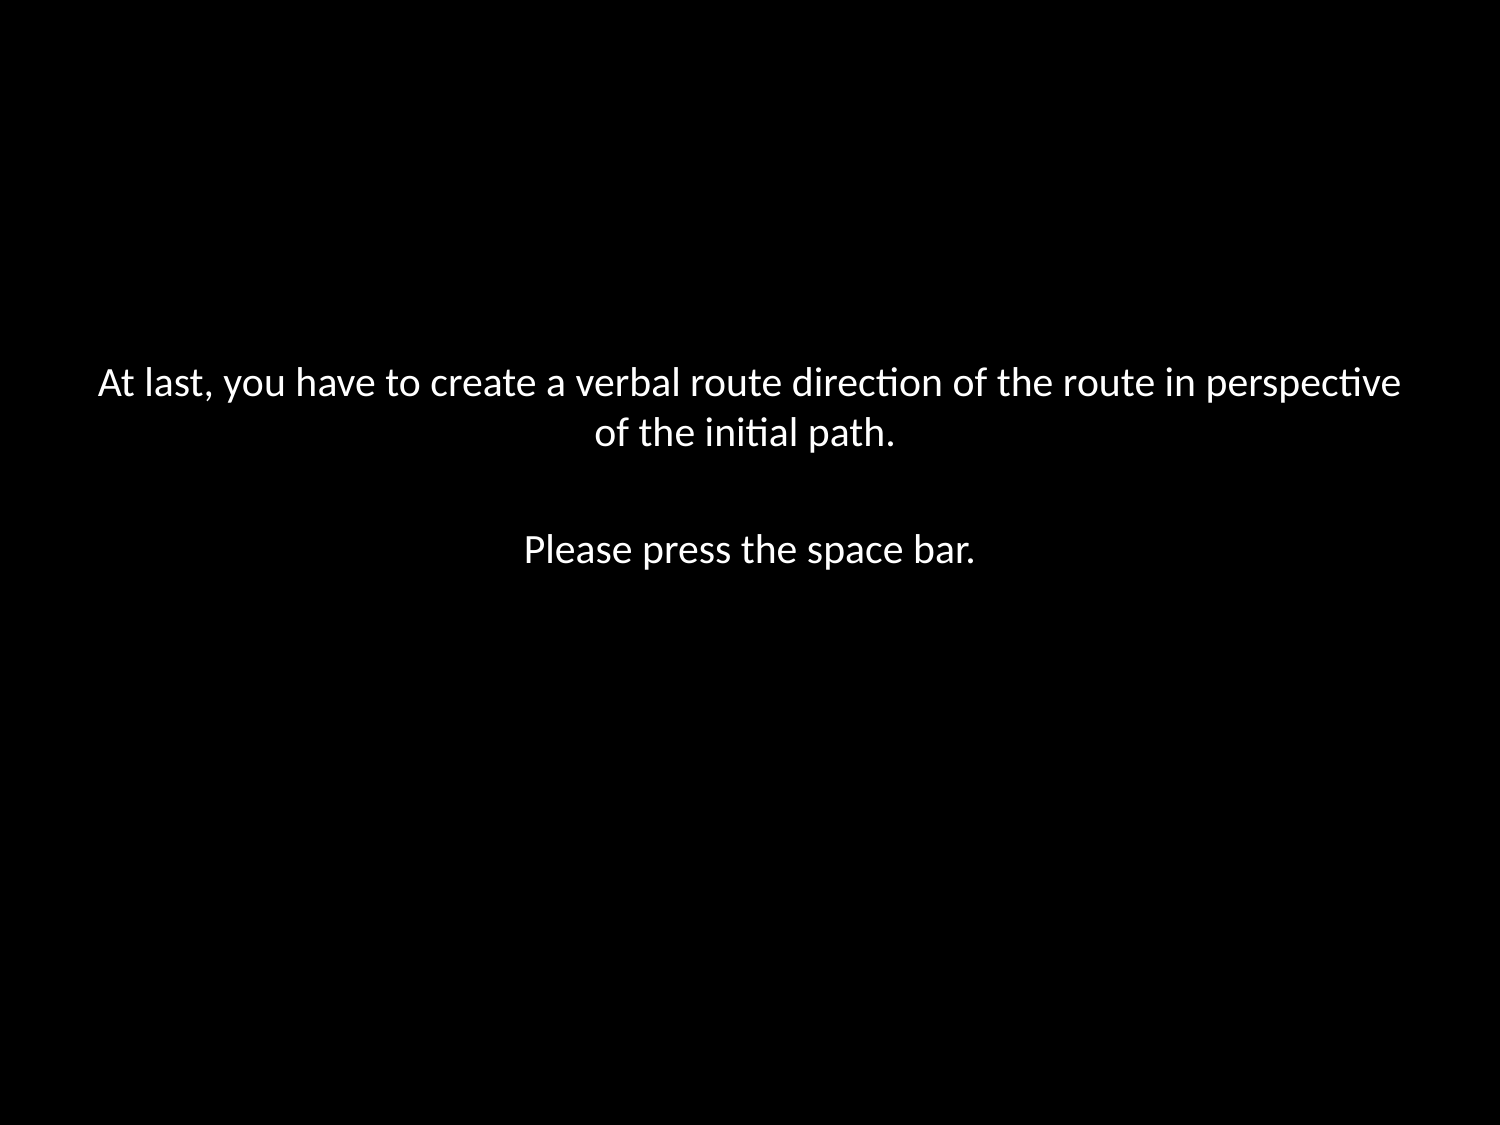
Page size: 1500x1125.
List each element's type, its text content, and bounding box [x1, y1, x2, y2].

list At last, you have to create a verbal route direction of the route in perspective of the initial path. Please press the space bar. [75, 113, 1425, 1005]
